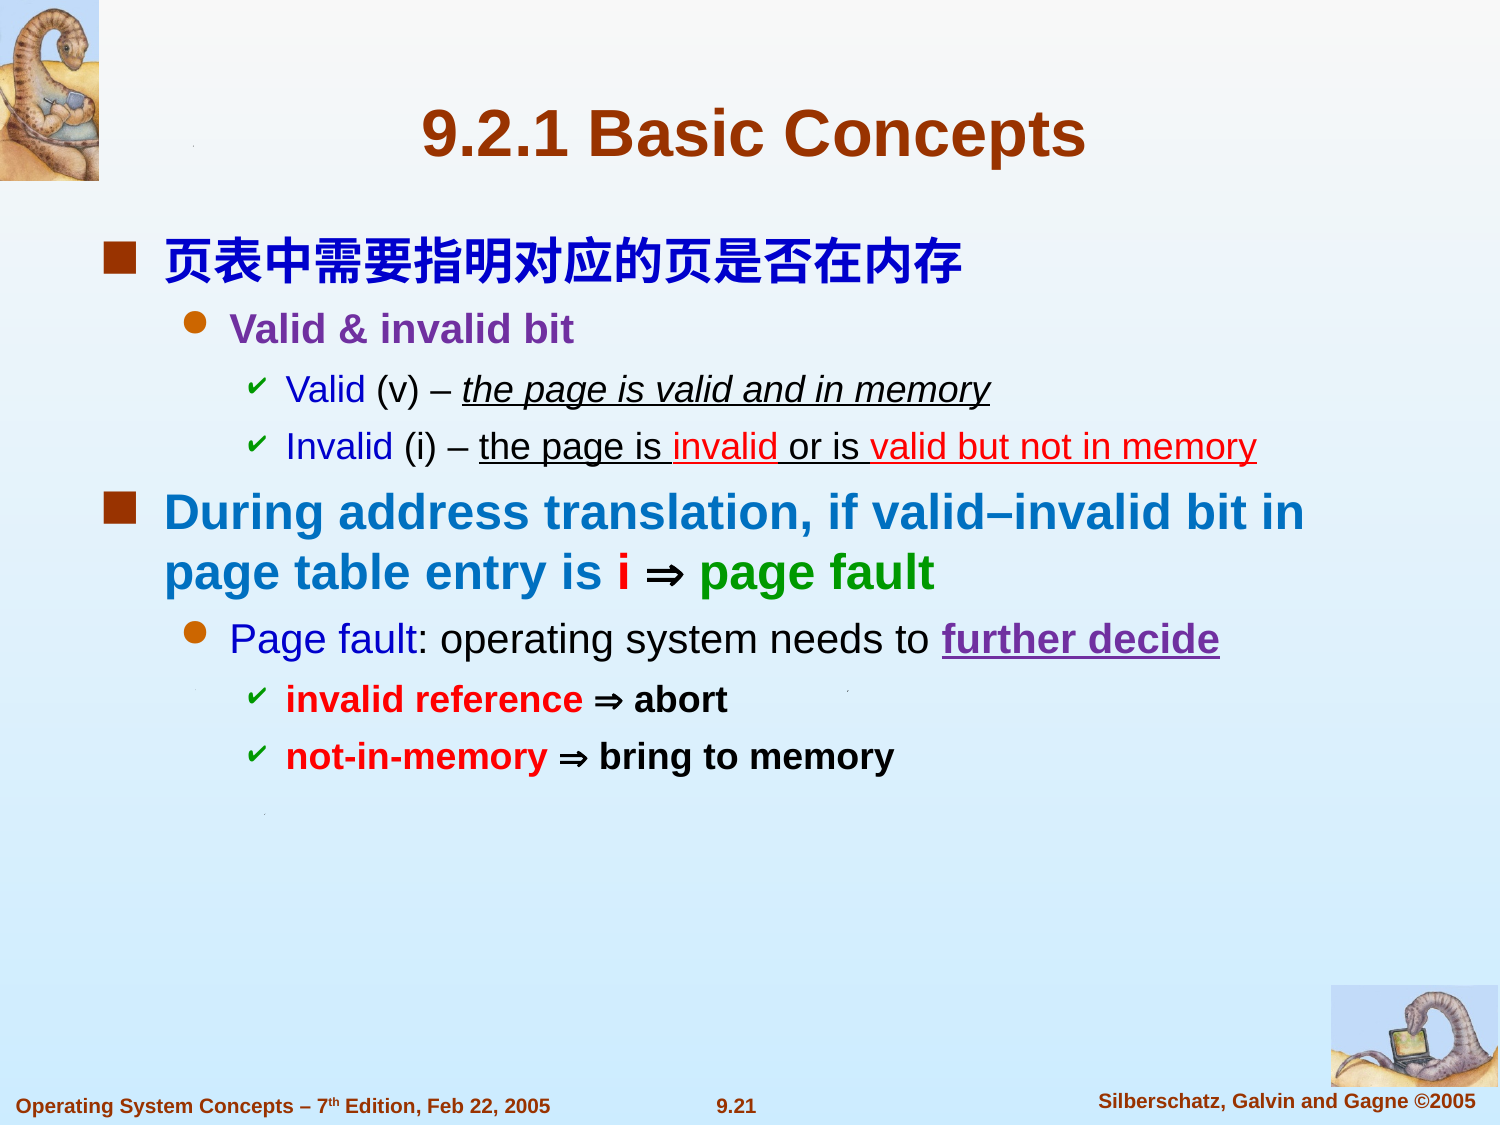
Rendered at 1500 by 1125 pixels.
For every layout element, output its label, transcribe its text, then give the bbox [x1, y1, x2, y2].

picture [0, 0, 99, 181]
list 页表中需要指明对应的页是否在内存 Valid & invalid bit Valid (v) – the page is valid and in memory Invalid (i) – the page is invalid or is valid but not in memory During address translation, if valid–invalid bit in page table entry is i  page fault Page fault: operating system needs to further decide invalid reference  abort not-in-memory  bring to memory [92, 222, 1418, 1091]
picture [1418, 985, 1498, 1087]
title 9.2.1 Basic Concepts [92, 62, 1418, 177]
